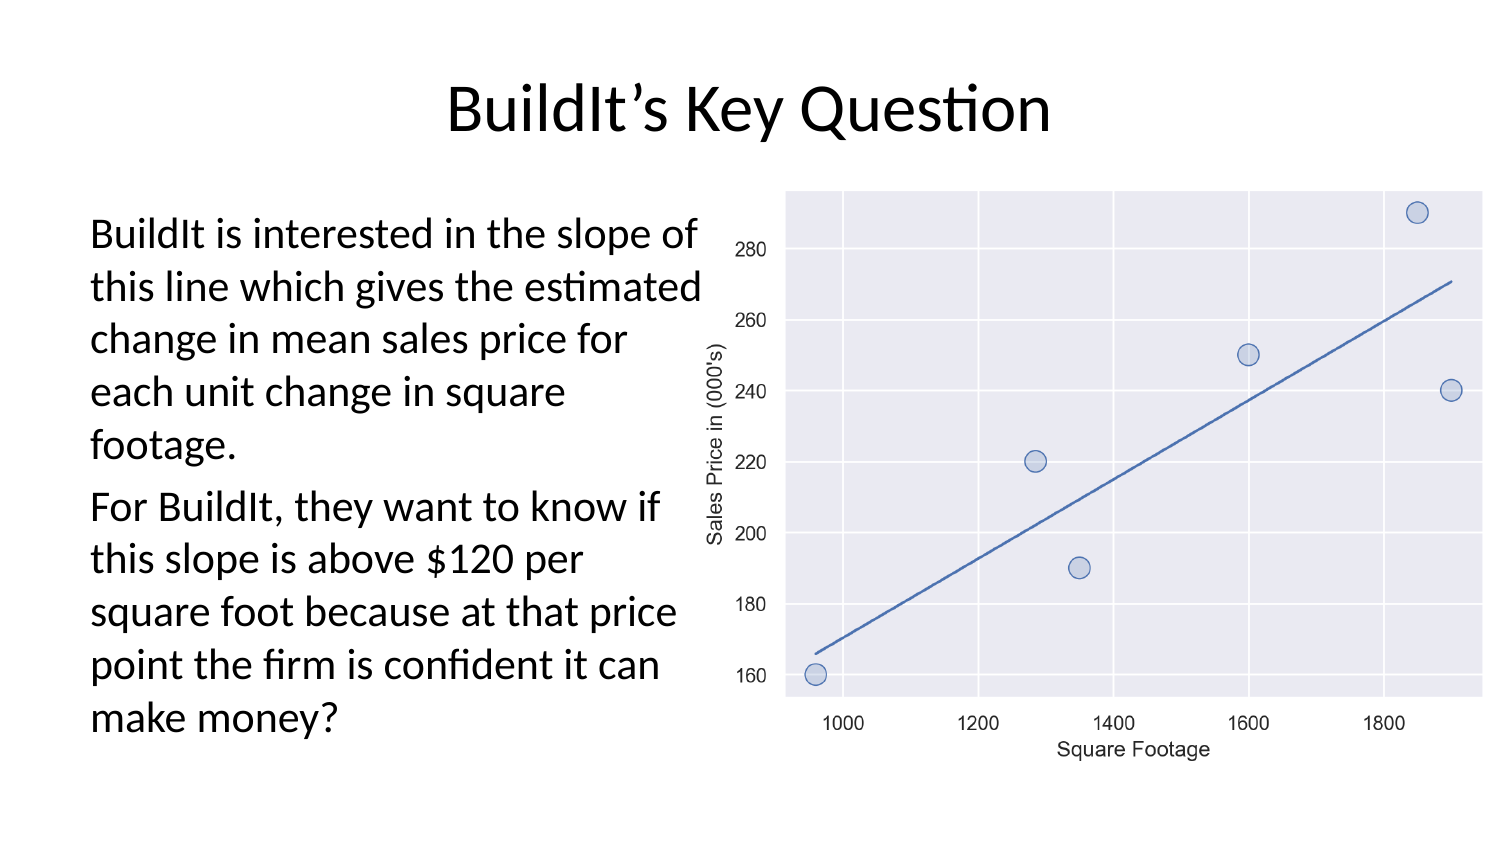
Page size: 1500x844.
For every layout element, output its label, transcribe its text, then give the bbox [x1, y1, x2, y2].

title BuildIt’s Key Question [75, 33, 1425, 175]
list BuildIt is interested in the slope of this line which gives the estimated change in mean sales price for each unit change in square footage. For BuildIt, they want to know if this slope is above $120 per square foot because at that price point the firm is confident it can make money? [75, 196, 689, 754]
picture [694, 177, 1495, 773]
